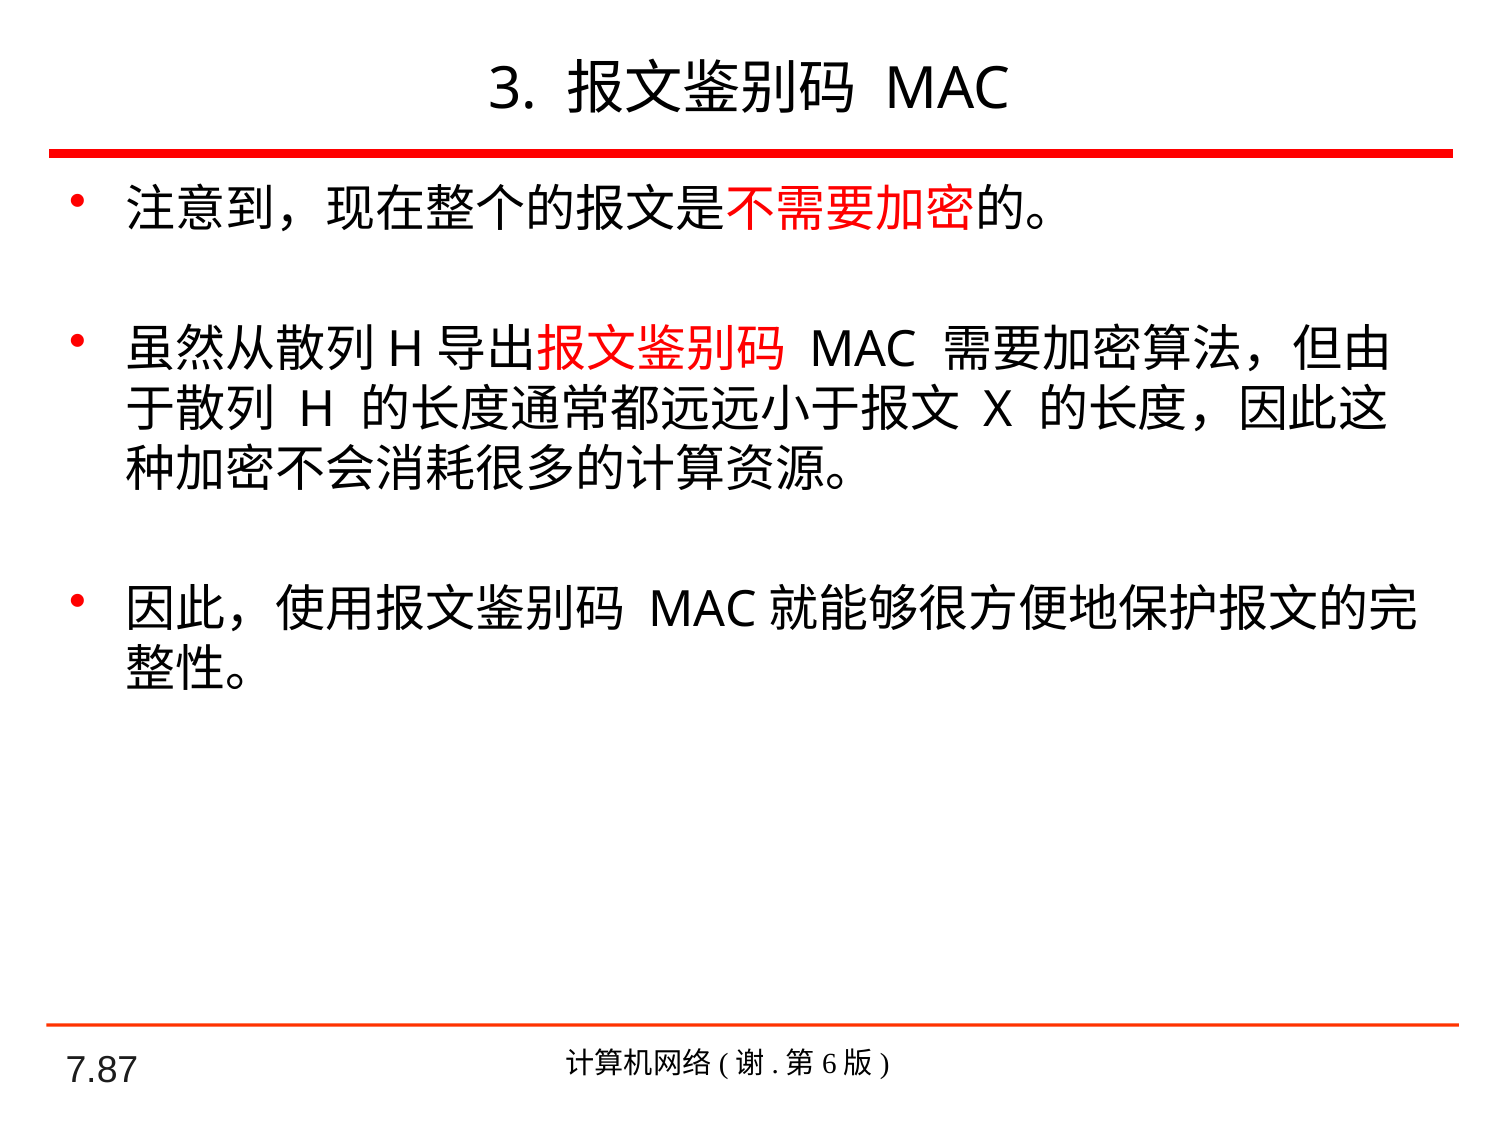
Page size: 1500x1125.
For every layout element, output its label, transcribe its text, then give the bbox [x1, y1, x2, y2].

list 注意到，现在整个的报文是不需要加密的。 虽然从散列H导出报文鉴别码 MAC 需要加密算法，但由于散列 H 的长度通常都远远小于报文 X 的长度，因此这种加密不会消耗很多的计算资源。 因此，使用报文鉴别码 MAC就能够很方便地保护报文的完整性。 [53, 168, 1454, 1014]
title 3. 报文鉴别码 MAC [58, 33, 1440, 137]
